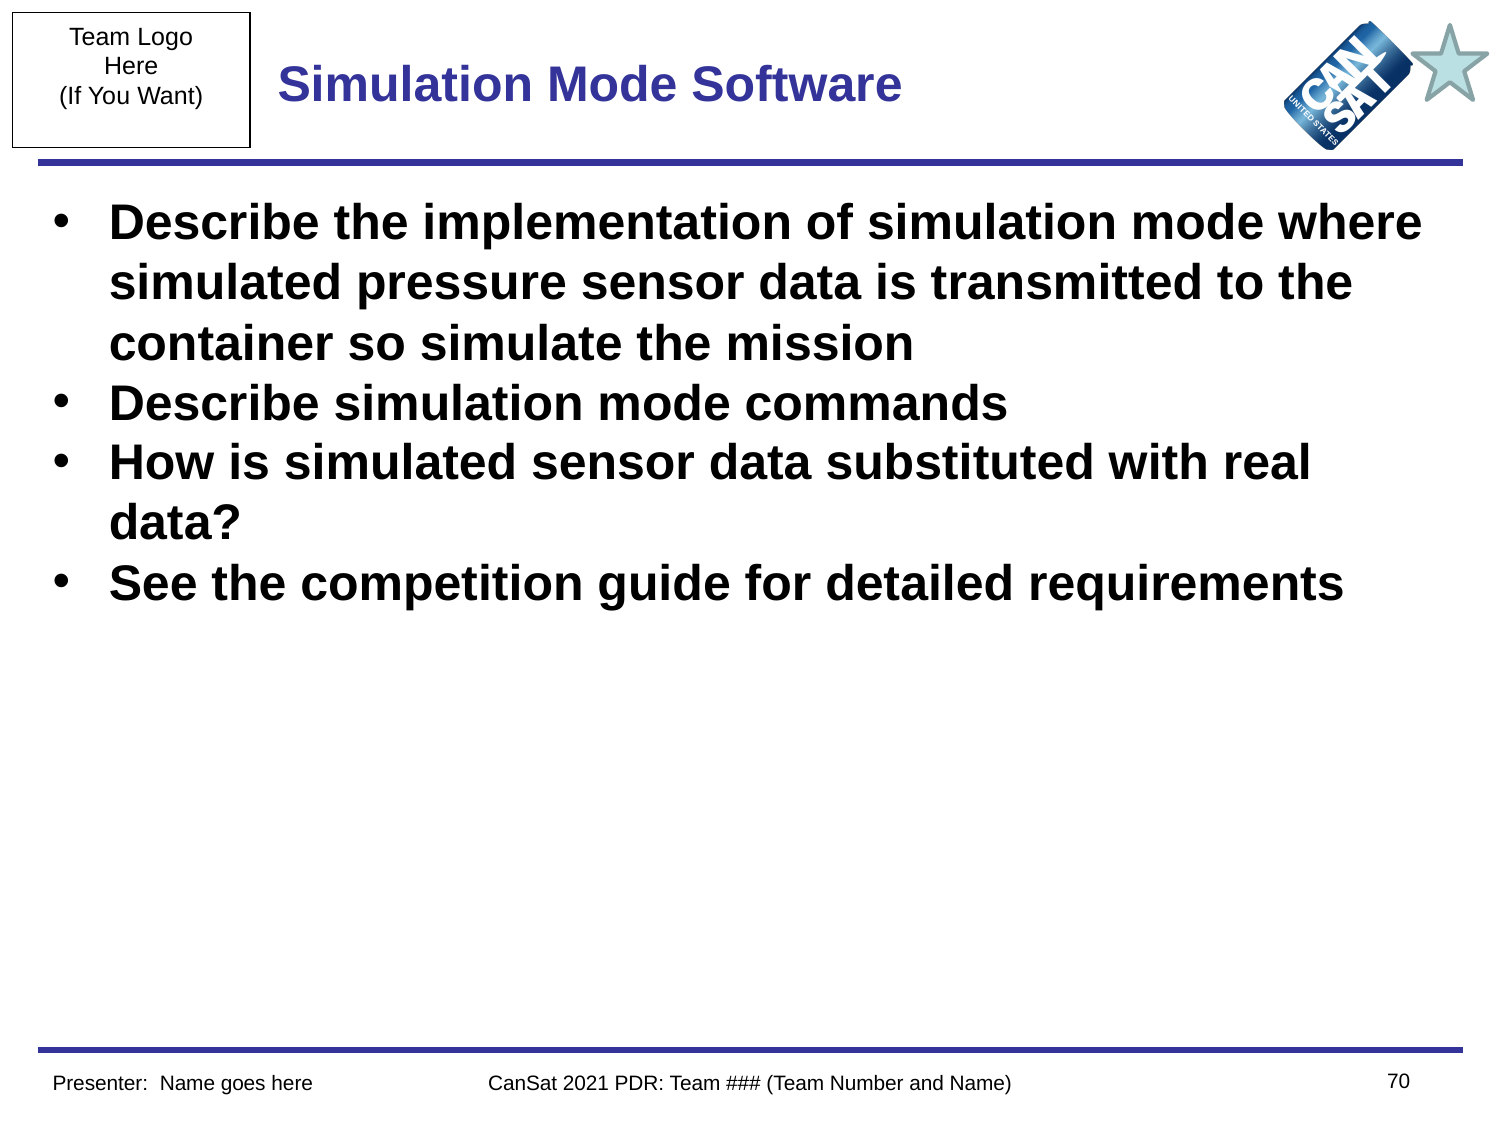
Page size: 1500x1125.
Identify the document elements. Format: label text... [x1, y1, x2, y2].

footer CanSat 2021 PDR: Team ### (Team Number and Name) [450, 1062, 1050, 1103]
slide_number ‹#› [1312, 1059, 1425, 1100]
title Simulation Mode Software [262, 12, 1238, 150]
text_box Presenter: Name goes here [37, 1062, 413, 1103]
text_box [1412, 24, 1488, 100]
list Describe the implementation of simulation mode where simulated pressure sensor data is transmitted to the container so simulate the mission Describe simulation mode commands How is simulated sensor data substituted with real data? See the competition guide for detailed requirements [37, 174, 1463, 1025]
picture [1284, 21, 1413, 150]
